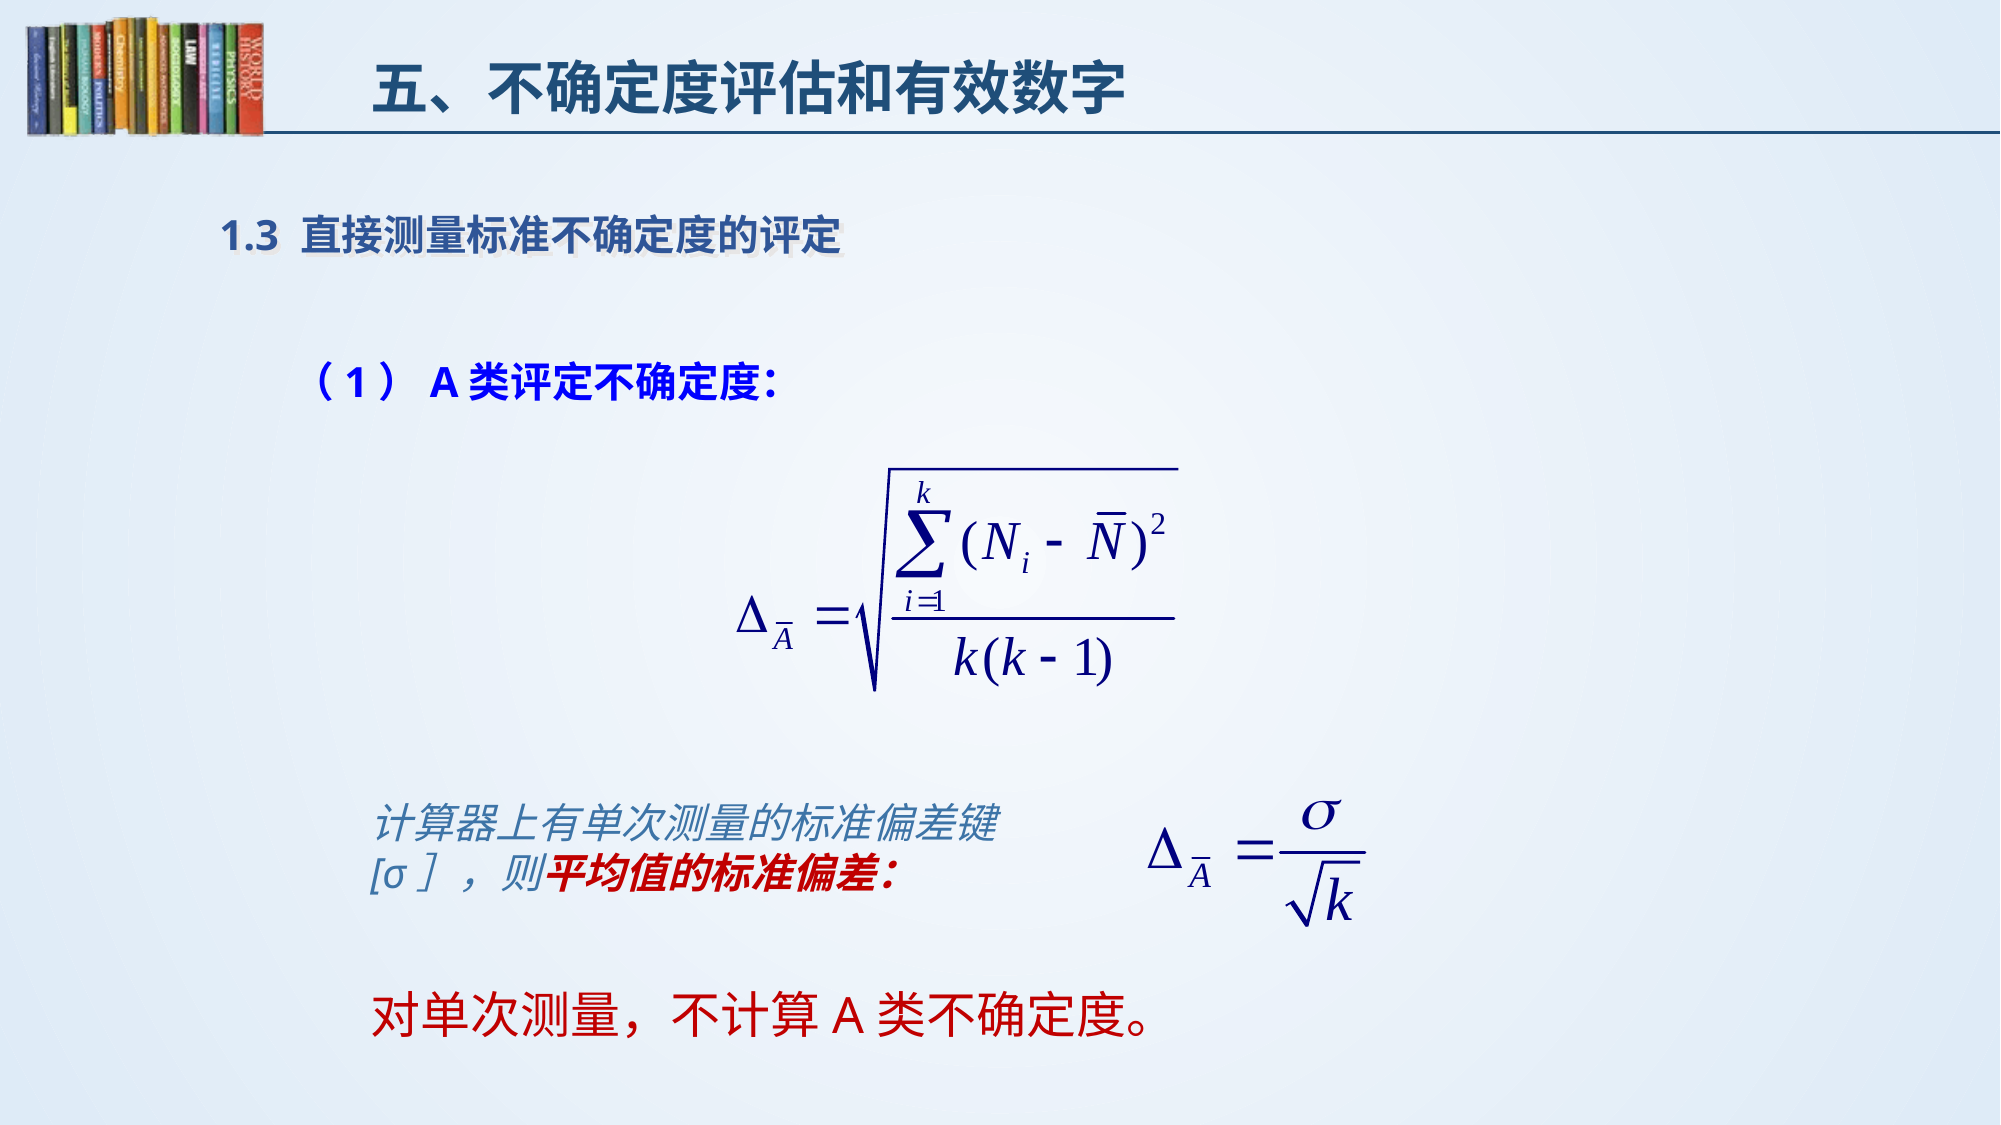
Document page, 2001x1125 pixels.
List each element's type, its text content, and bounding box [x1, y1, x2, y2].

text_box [726, 454, 1188, 701]
text_box （1）A类评定不确定度： [277, 348, 1280, 421]
text_box 五、不确定度评估和有效数字 [355, 43, 1188, 129]
picture [15, 0, 278, 167]
text_box 1.3 直接测量标准不确定度的评定 [204, 201, 1097, 329]
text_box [1136, 771, 1377, 940]
text_box 对单次测量，不计算A类不确定度。 [355, 976, 1407, 1051]
text_box 计算器上有单次测量的标准偏差键[σ］，则平均值的标准偏差： [355, 789, 1090, 905]
